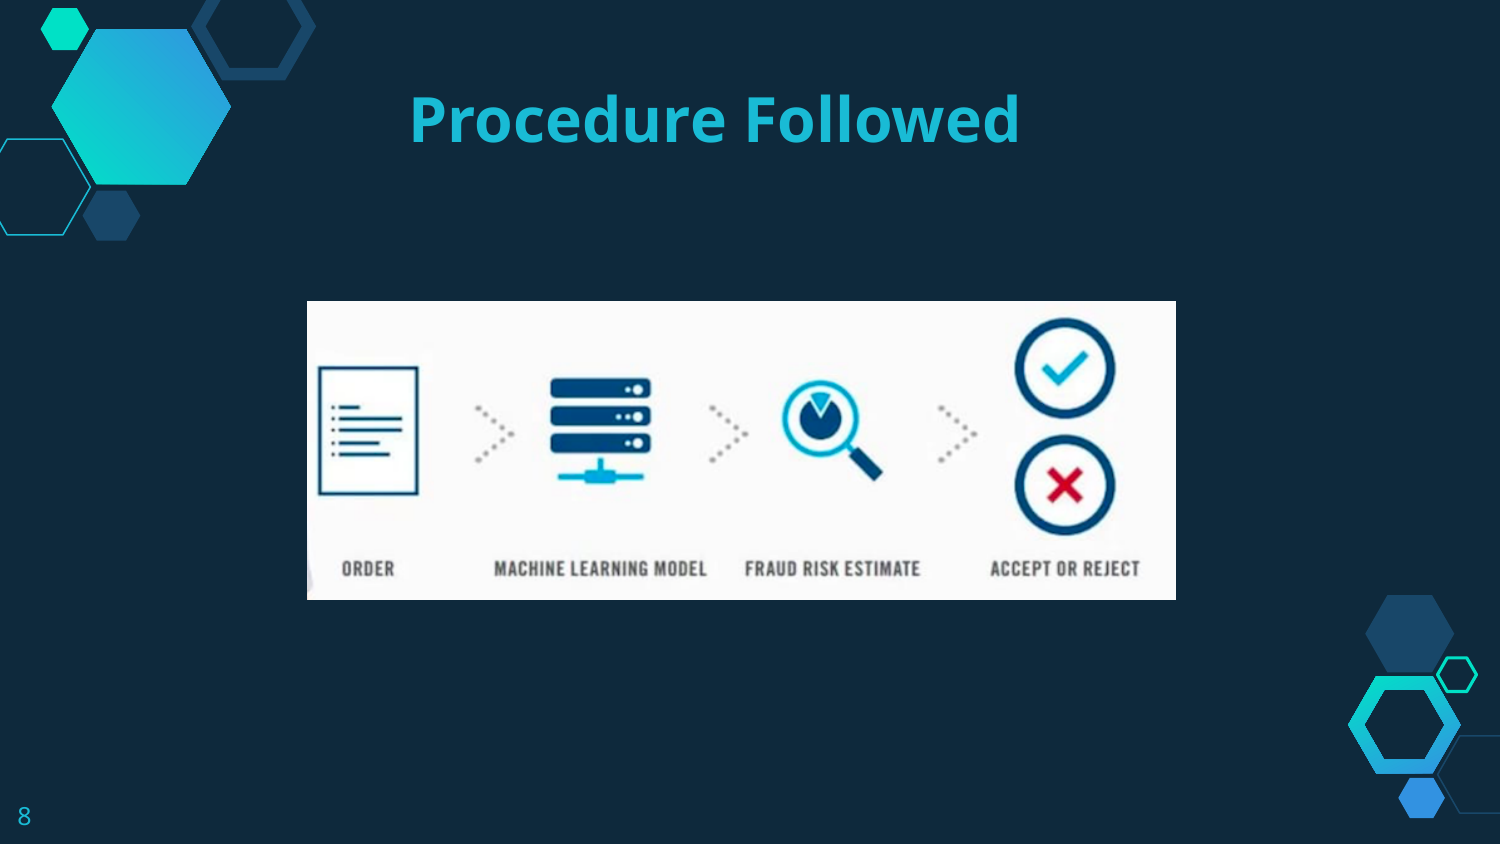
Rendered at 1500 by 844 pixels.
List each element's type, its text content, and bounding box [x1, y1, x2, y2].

picture [307, 301, 1177, 600]
slide_number ‹#› [2, 785, 93, 844]
text_box Procedure Followed [393, 64, 1063, 162]
